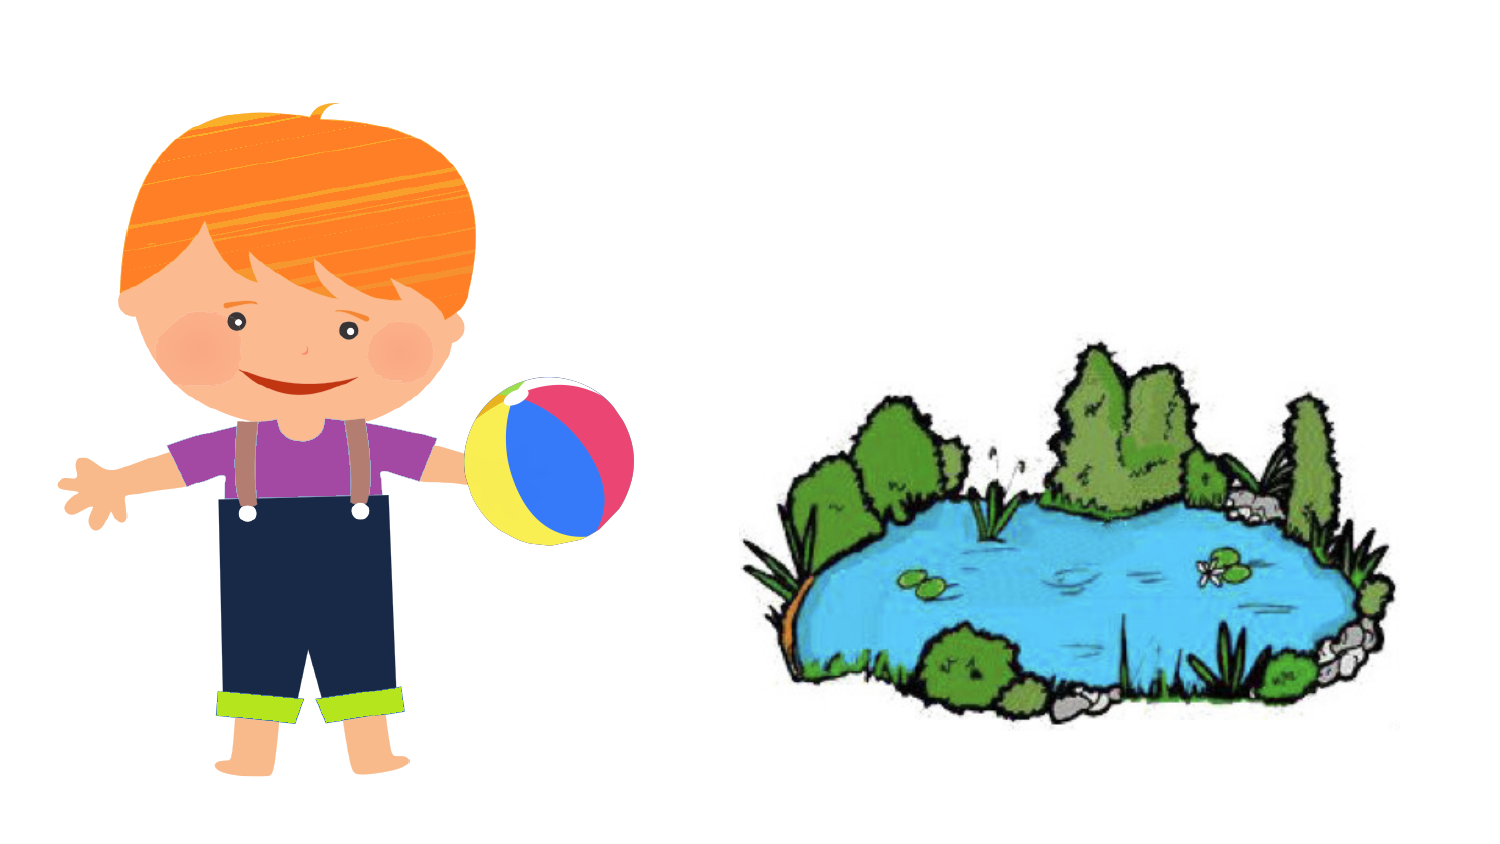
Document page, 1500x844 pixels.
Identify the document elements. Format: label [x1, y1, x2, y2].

picture [57, 102, 634, 777]
picture [739, 331, 1400, 731]
